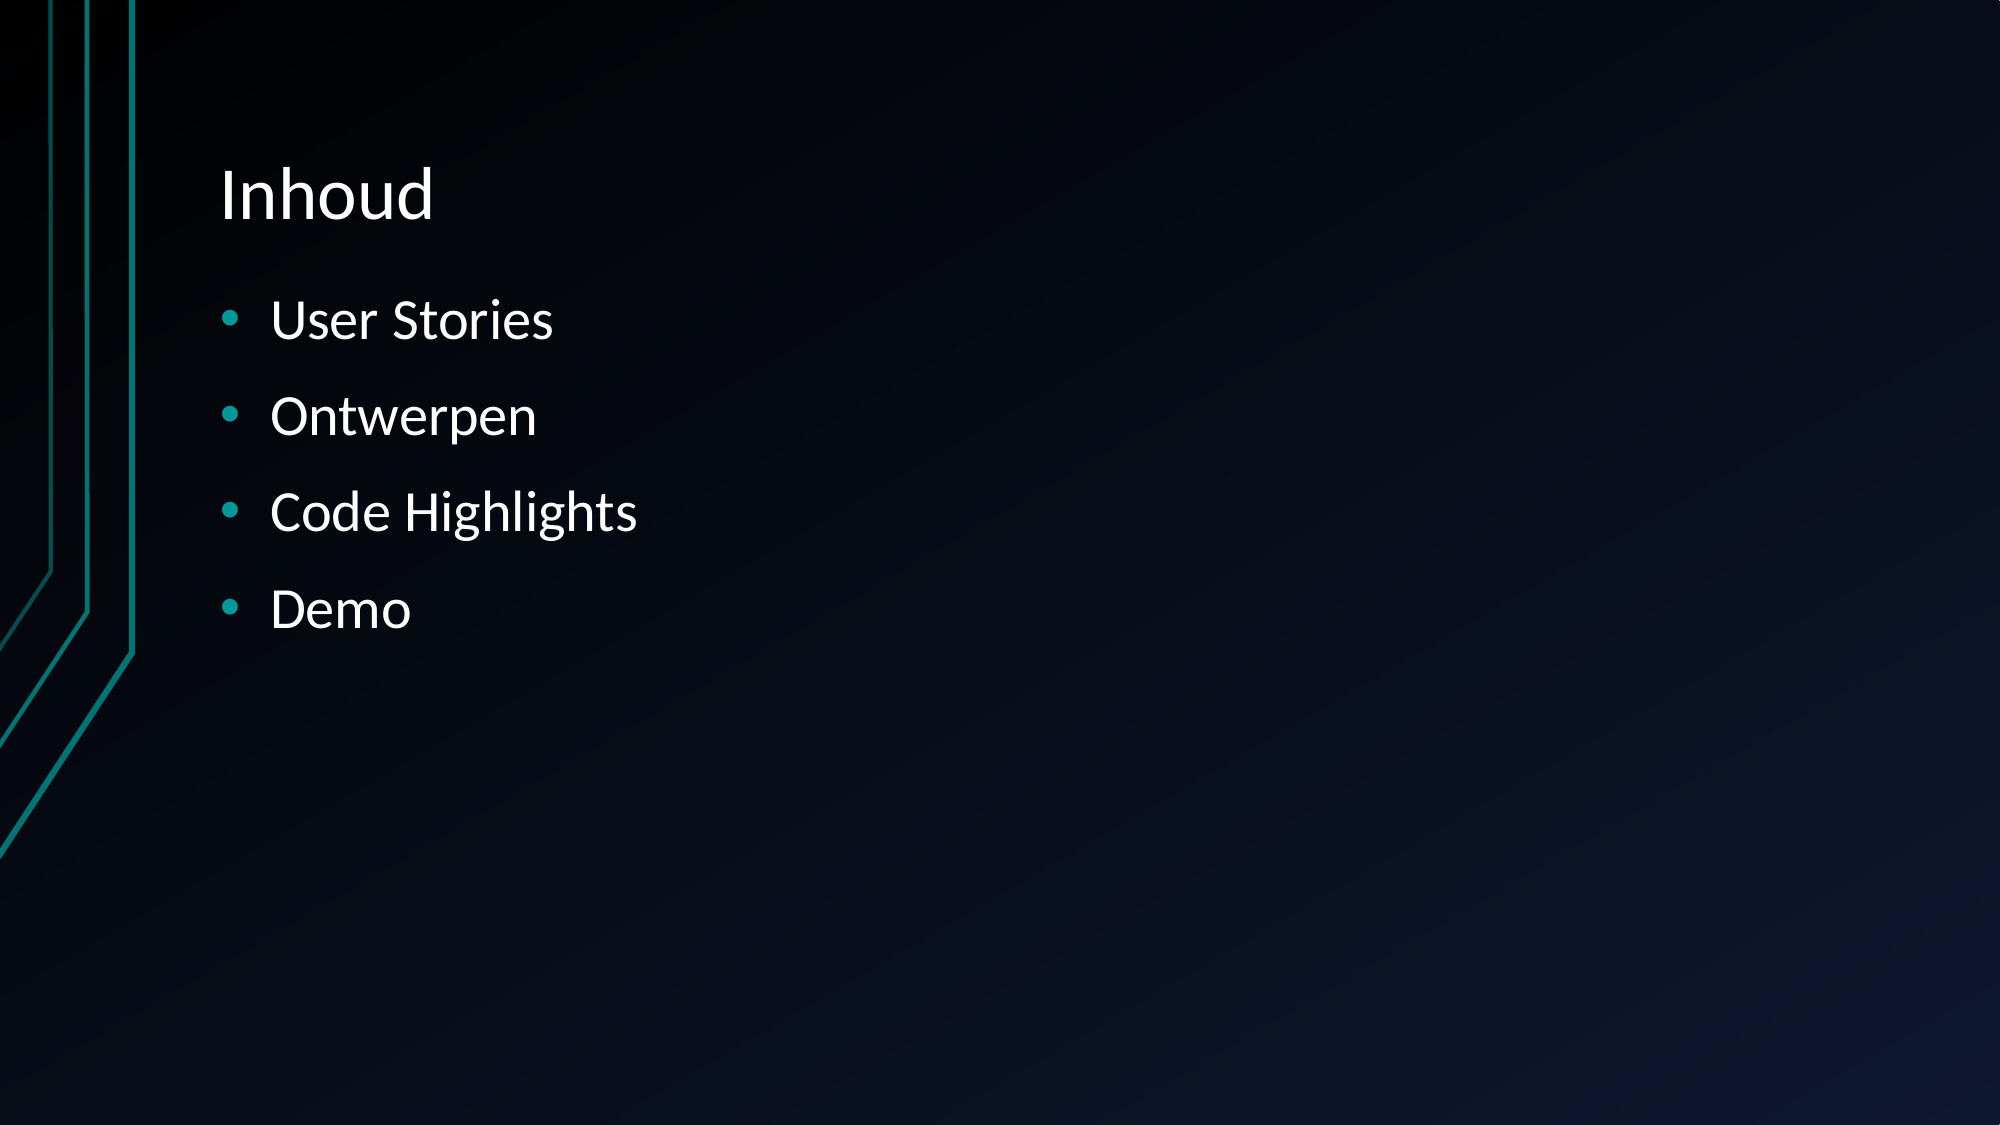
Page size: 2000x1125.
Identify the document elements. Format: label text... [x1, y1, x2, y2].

list User Stories Ontwerpen Code Highlights Demo [199, 279, 1900, 1012]
title Inhoud [199, 45, 1900, 246]
